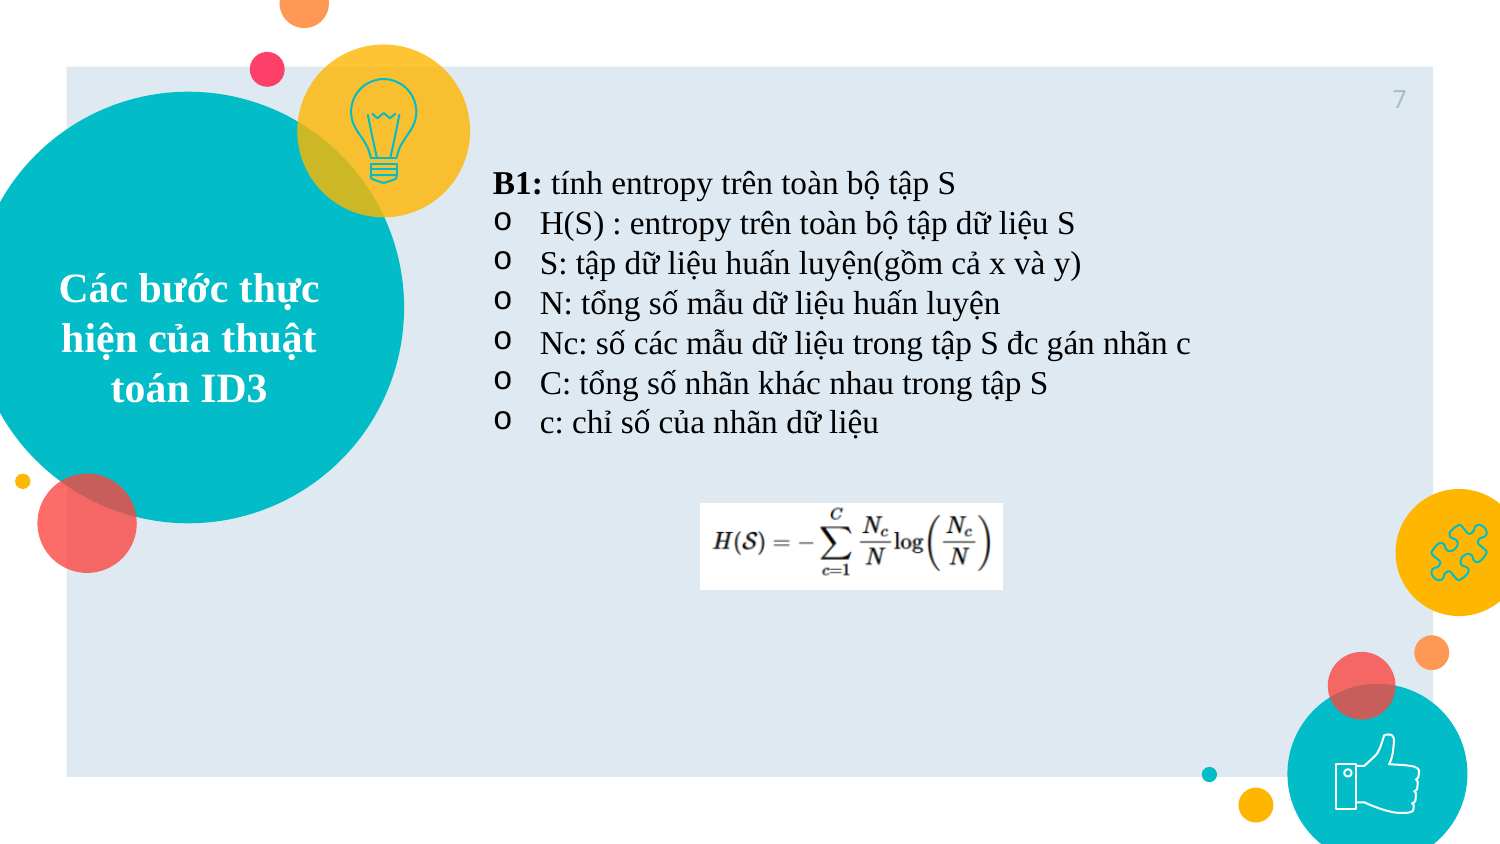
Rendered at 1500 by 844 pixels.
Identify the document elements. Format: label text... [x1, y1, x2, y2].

text_box B1: tính entropy trên toàn bộ tập S H(S) : entropy trên toàn bộ tập dữ liệu S S: tập dữ liệu huấn luyện(gồm cả x và y) N: tổng số mẫu dữ liệu huấn luyện Nc: số các mẫu dữ liệu trong tập S đc gán nhãn c C: tổng số nhãn khác nhau trong tập S c: chỉ số của nhãn dữ liệu [478, 153, 1226, 488]
slide_number 7 [1331, 68, 1422, 134]
text_box Các bước thực hiện của thuật toán ID3 [34, 253, 345, 419]
picture [700, 503, 1004, 590]
